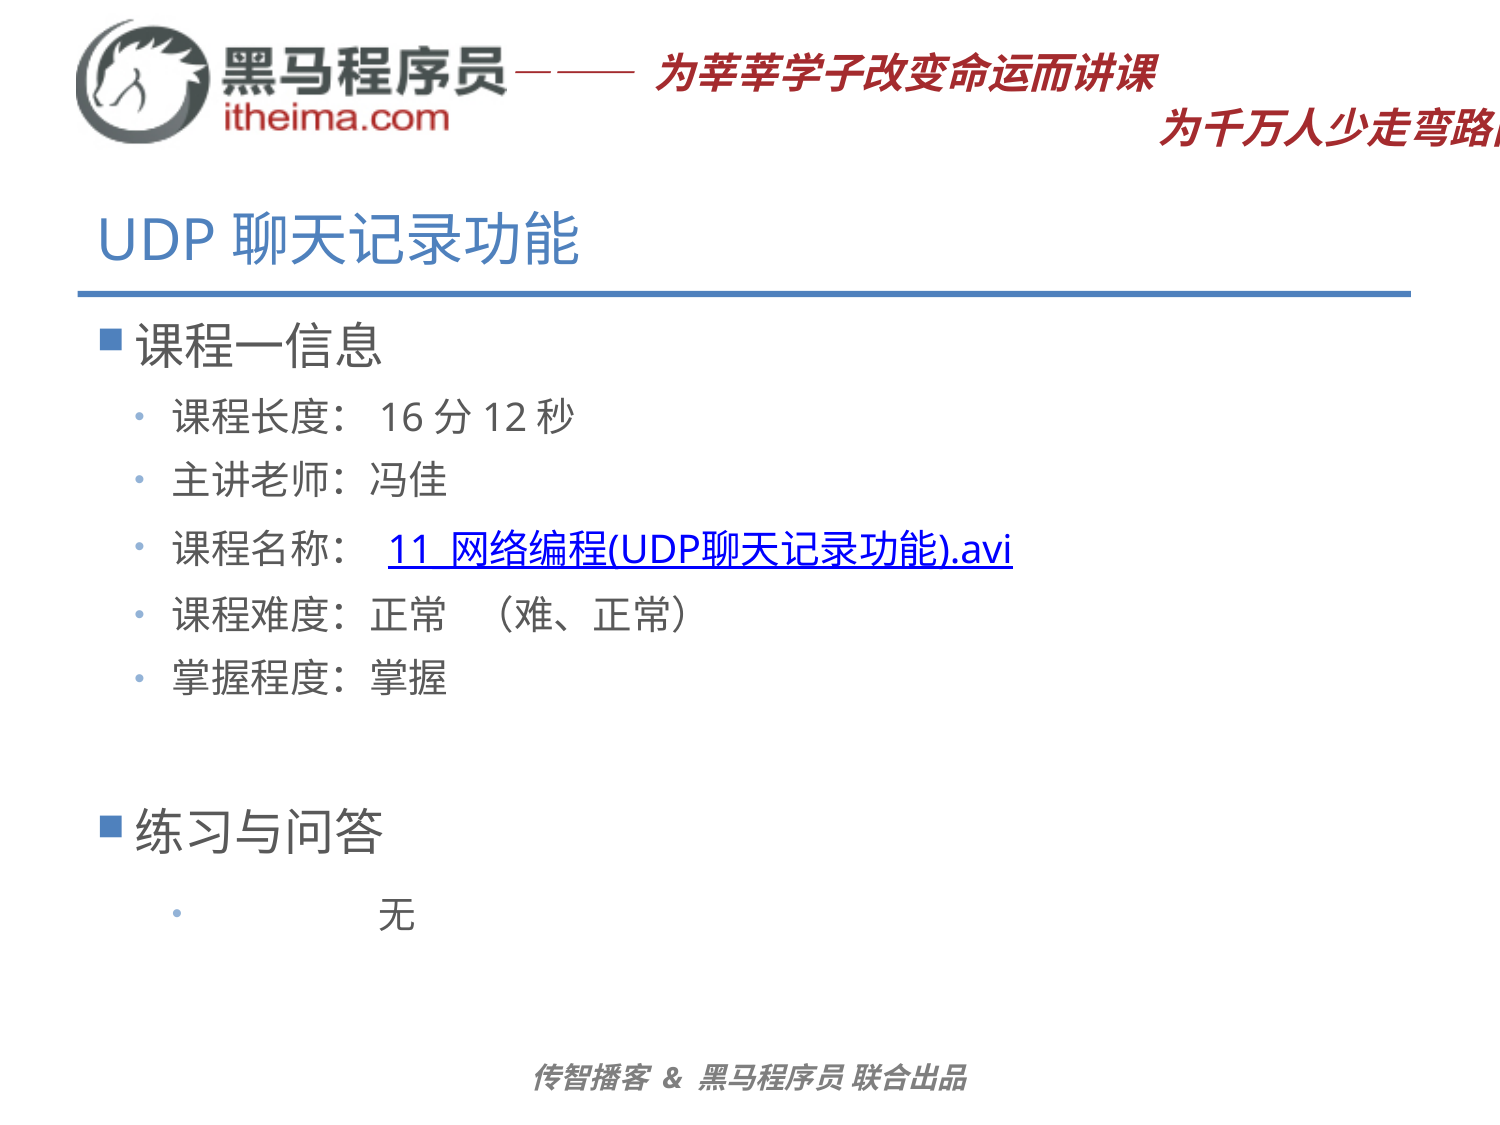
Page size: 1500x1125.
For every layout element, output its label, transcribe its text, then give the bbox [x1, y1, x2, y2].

picture [76, 0, 507, 161]
list 课程一信息 课程长度：16分12秒 主讲老师：冯佳 课程名称： 11_网络编程(UDP聊天记录功能).avi 课程难度：正常 （难、正常） 掌握程度：掌握 练习与问答 无 [81, 313, 1416, 1014]
title UDP聊天记录功能 [81, 162, 1416, 280]
